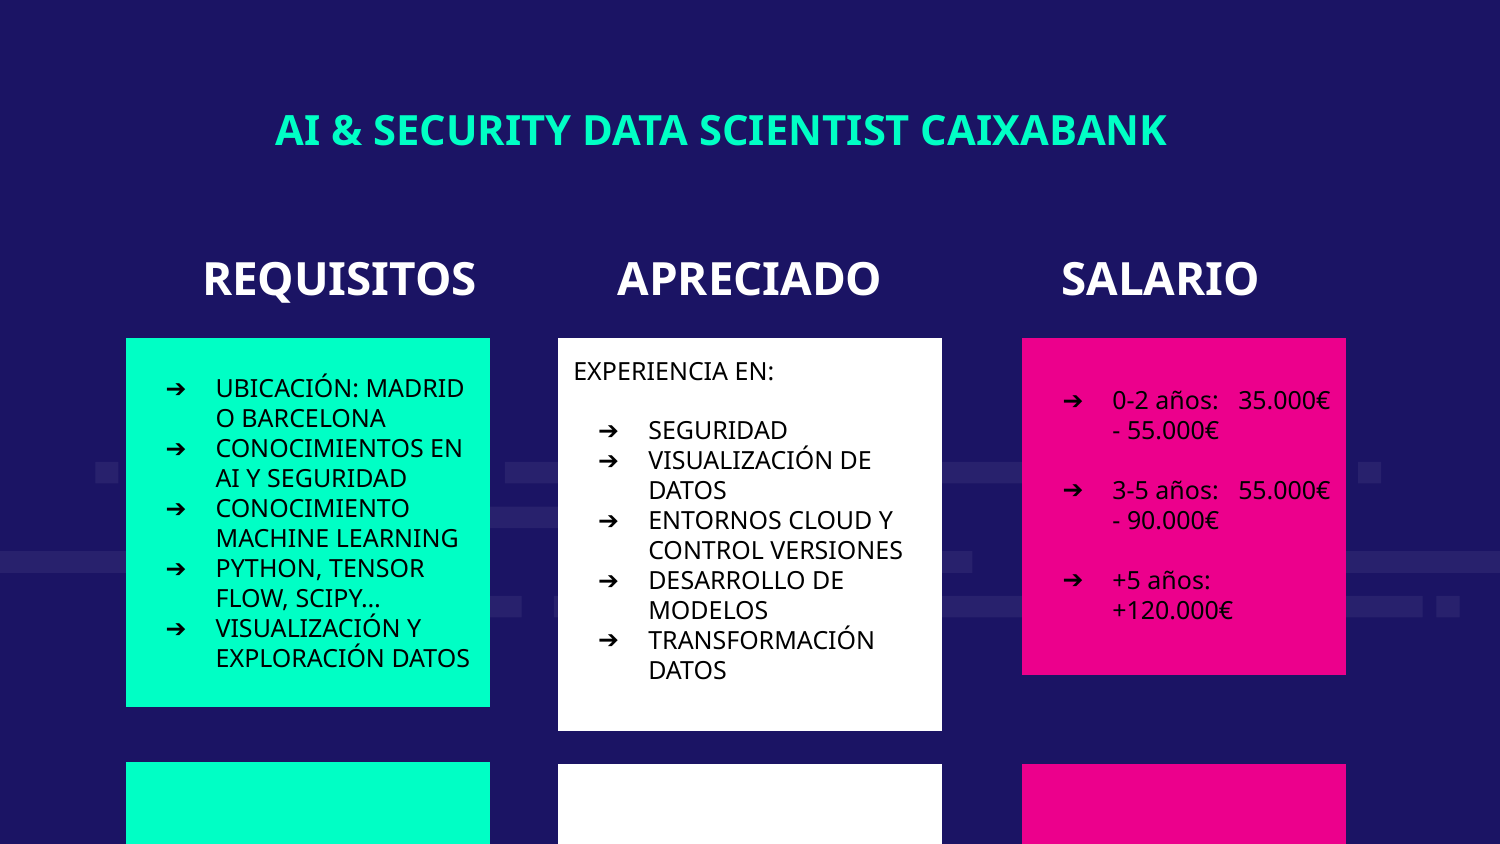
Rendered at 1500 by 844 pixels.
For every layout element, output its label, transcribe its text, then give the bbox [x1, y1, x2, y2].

title REQUISITOS [170, 234, 510, 305]
title SALARIO [991, 234, 1331, 305]
text_box AI & SECURITY DATA SCIENTIST CAIXABANK [260, 88, 1271, 169]
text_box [125, 337, 491, 844]
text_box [557, 338, 943, 844]
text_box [1022, 338, 1347, 844]
title APRECIADO [580, 234, 920, 305]
